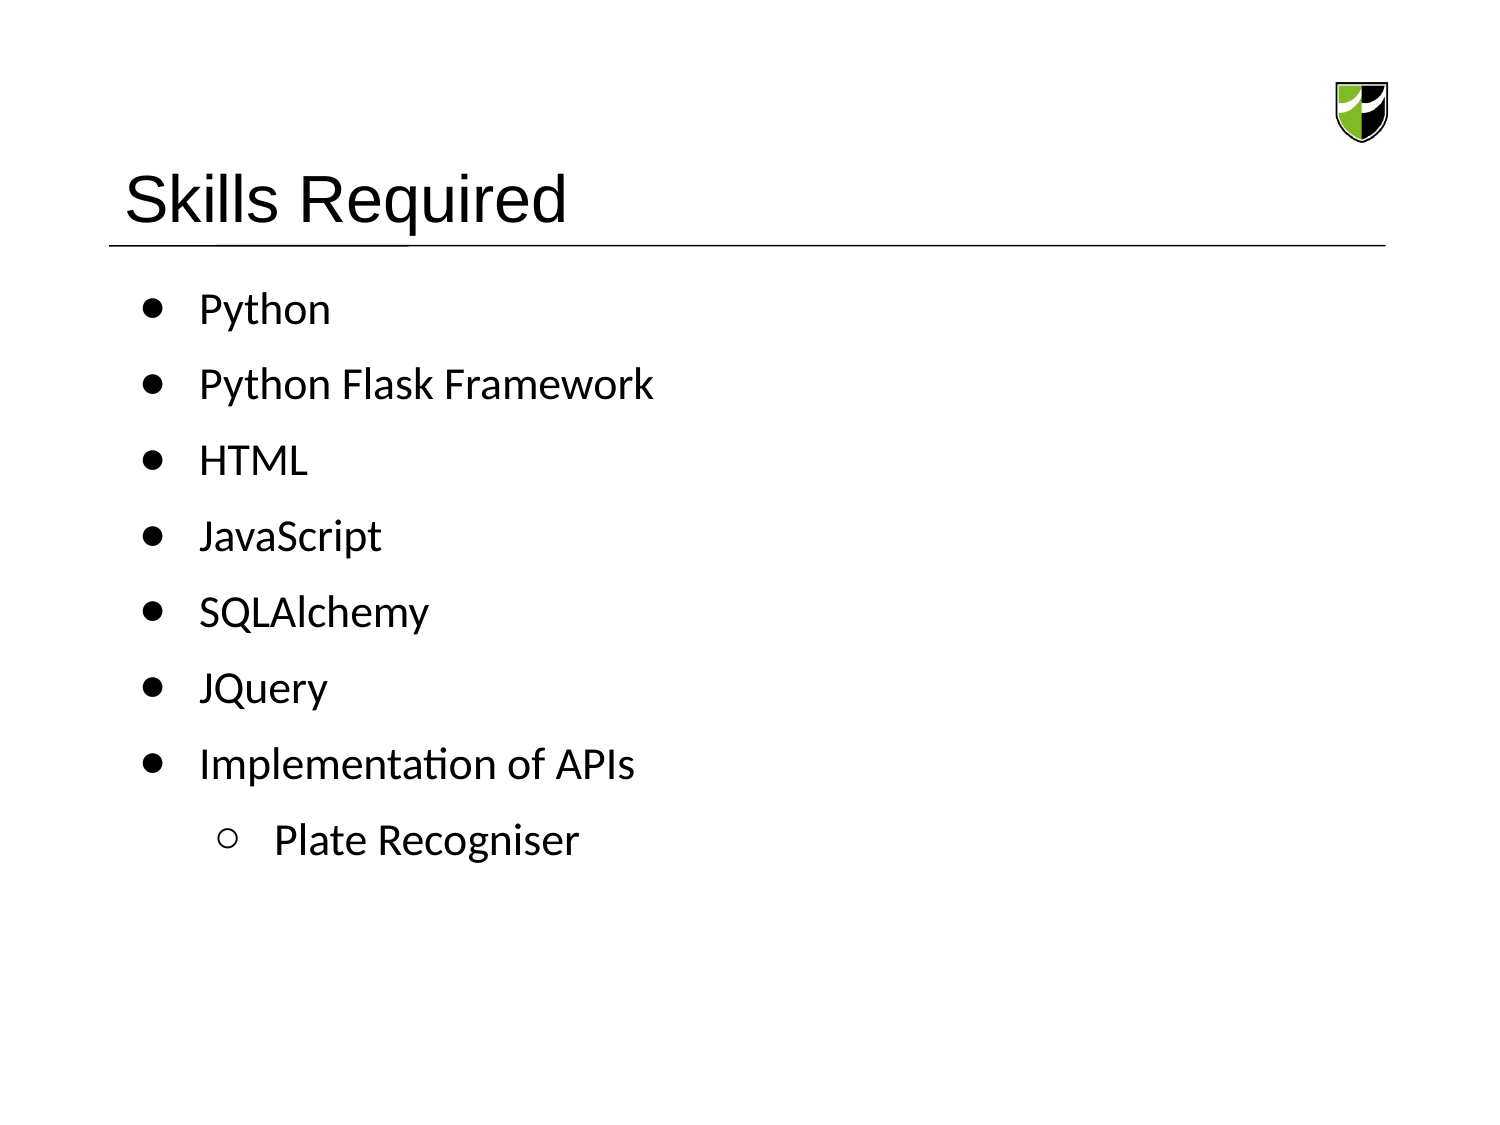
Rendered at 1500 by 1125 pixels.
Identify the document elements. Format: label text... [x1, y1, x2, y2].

title Skills Required [109, 146, 1386, 246]
list Python Python Flask Framework HTML JavaScript SQLAlchemy JQuery Implementation of APIs Plate Recogniser [109, 270, 1386, 1013]
picture [1335, 75, 1393, 143]
